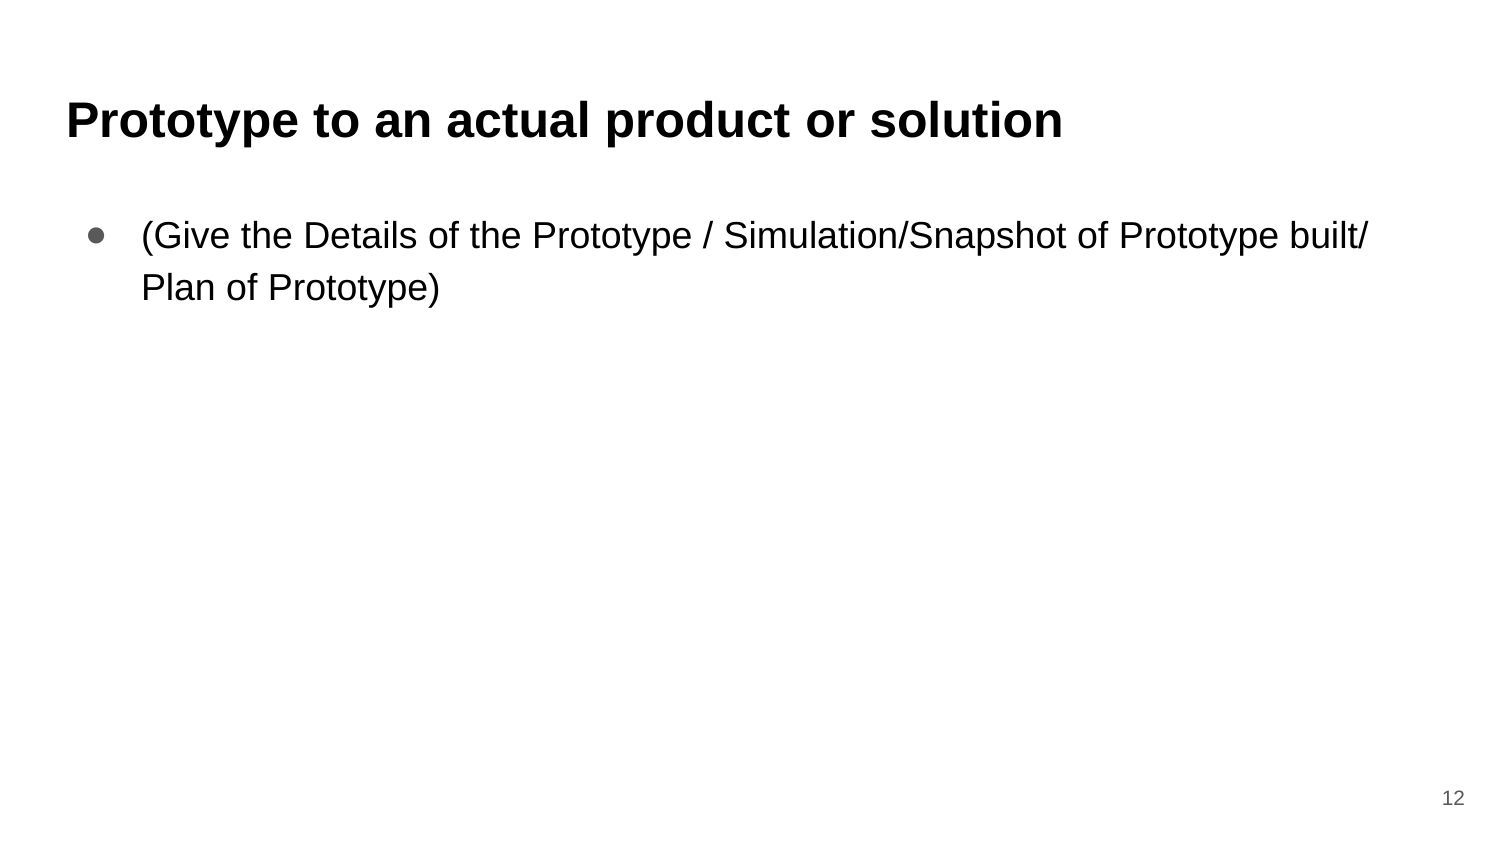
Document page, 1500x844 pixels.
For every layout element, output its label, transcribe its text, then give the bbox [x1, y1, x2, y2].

slide_number 12 [1389, 764, 1480, 830]
title Prototype to an actual product or solution [51, 72, 1449, 167]
list (Give the Details of the Prototype / Simulation/Snapshot of Prototype built/ Plan of Prototype) [51, 189, 1449, 750]
